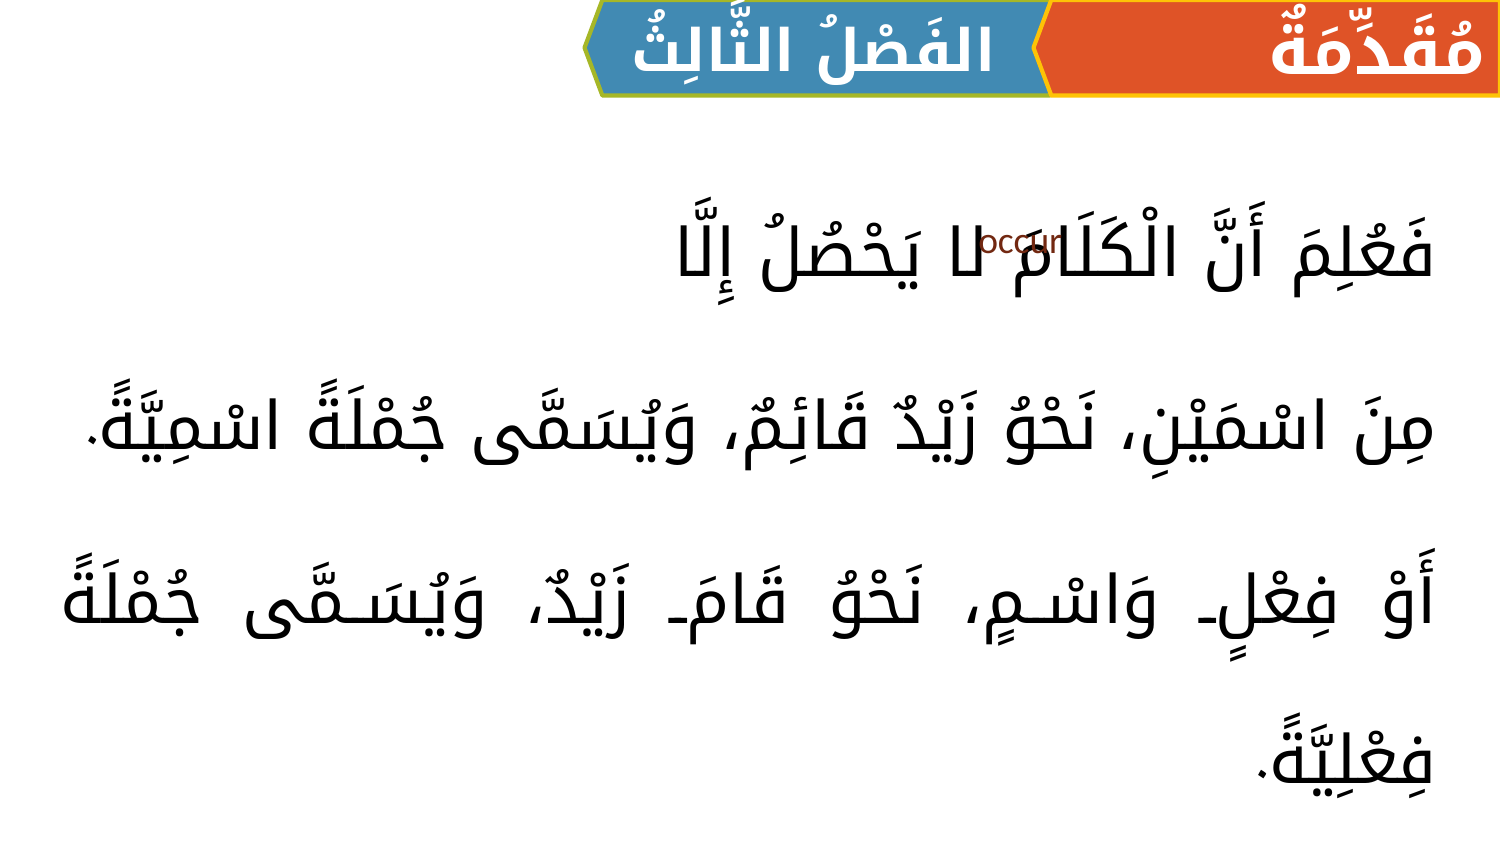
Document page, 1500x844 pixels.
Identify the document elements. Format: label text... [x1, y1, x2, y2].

text_box الفَصْلُ الثَّالِثُ [582, 0, 1050, 98]
text_box occur [963, 209, 1078, 269]
text_box مُقَدِّمَةٌ [1031, 0, 1500, 98]
list فَعُلِمَ أَنَّ الْكَلَامَ لا يَحْصُلُ إِلَّا مِنَ اسْمَيْنِ، نَحْوُ زَيْدٌ قَائِمٌ، وَيُسَمَّى جُمْلَةً اسْمِيَّةً. أَوْ فِعْلٍ وَاسْمٍ، نَحْوُ قَامَ زَيْدٌ، وَيُسَمَّى جُمْلَةً فِعْلِيَّةً. [29, 102, 1471, 824]
